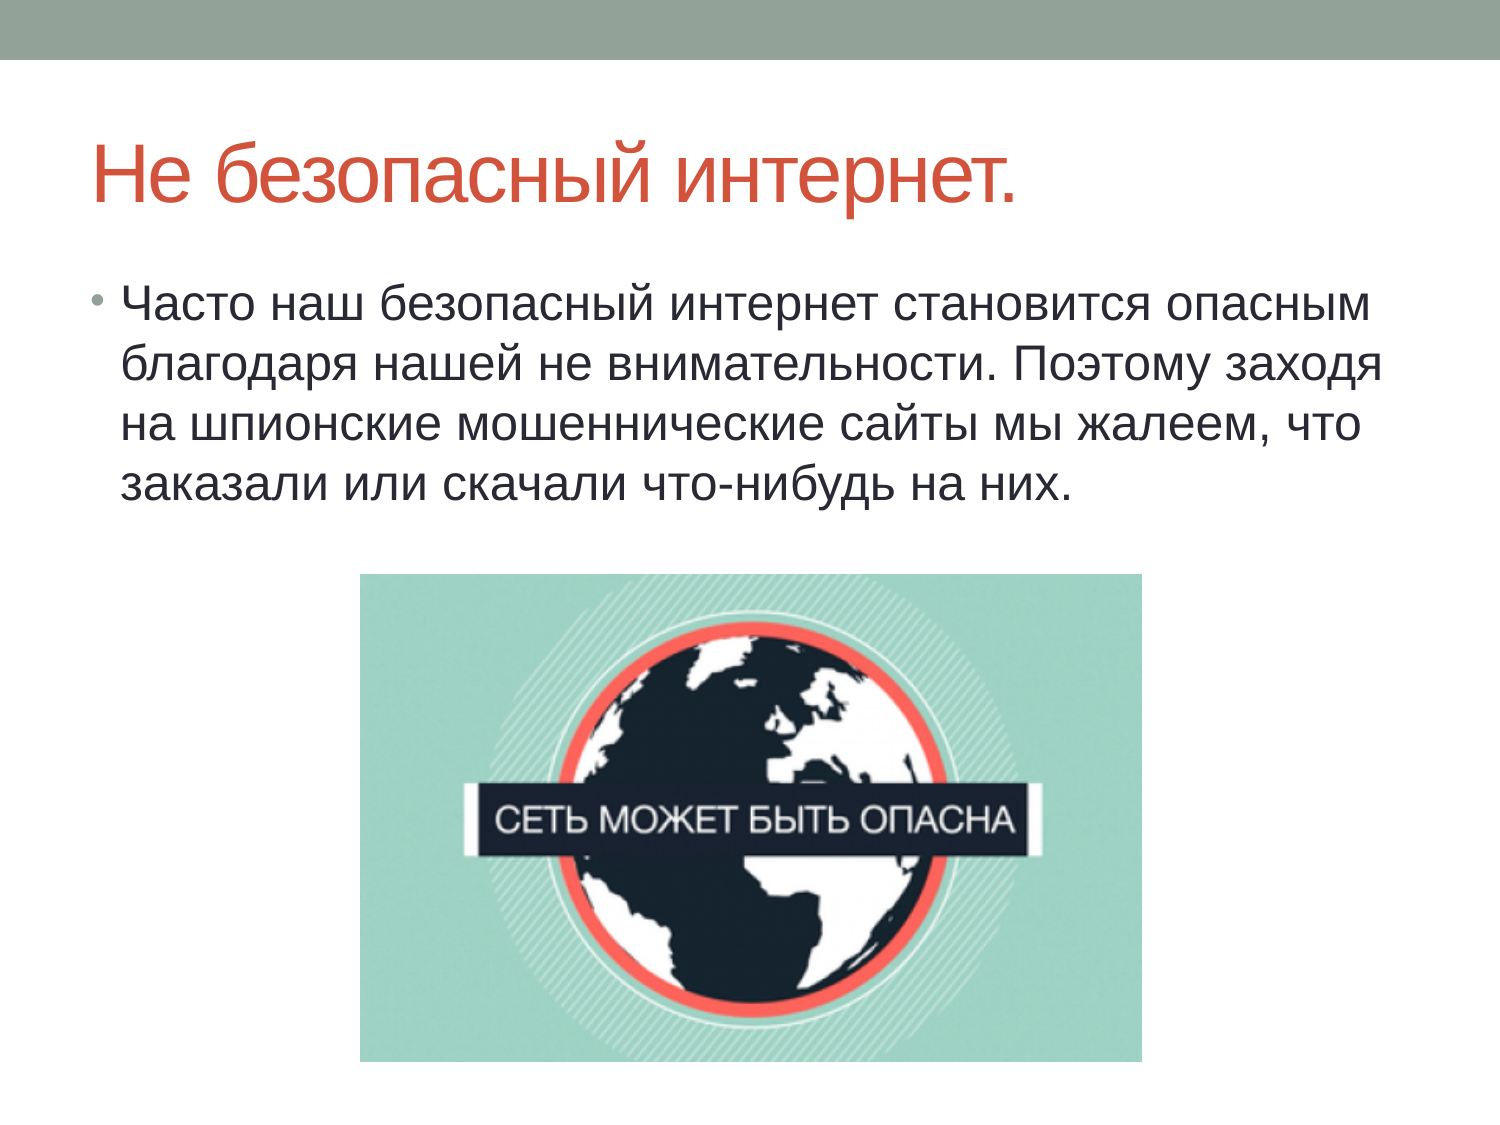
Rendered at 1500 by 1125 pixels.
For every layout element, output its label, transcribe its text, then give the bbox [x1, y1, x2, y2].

list Часто наш безопасный интернет становится опасным благодаря нашей не внимательности. Поэтому заходя на шпионские мошеннические сайты мы жалеем, что заказали или скачали что-нибудь на них. [75, 262, 1425, 1063]
title Не безопасный интернет. [75, 87, 1425, 250]
picture [359, 574, 1142, 1063]
